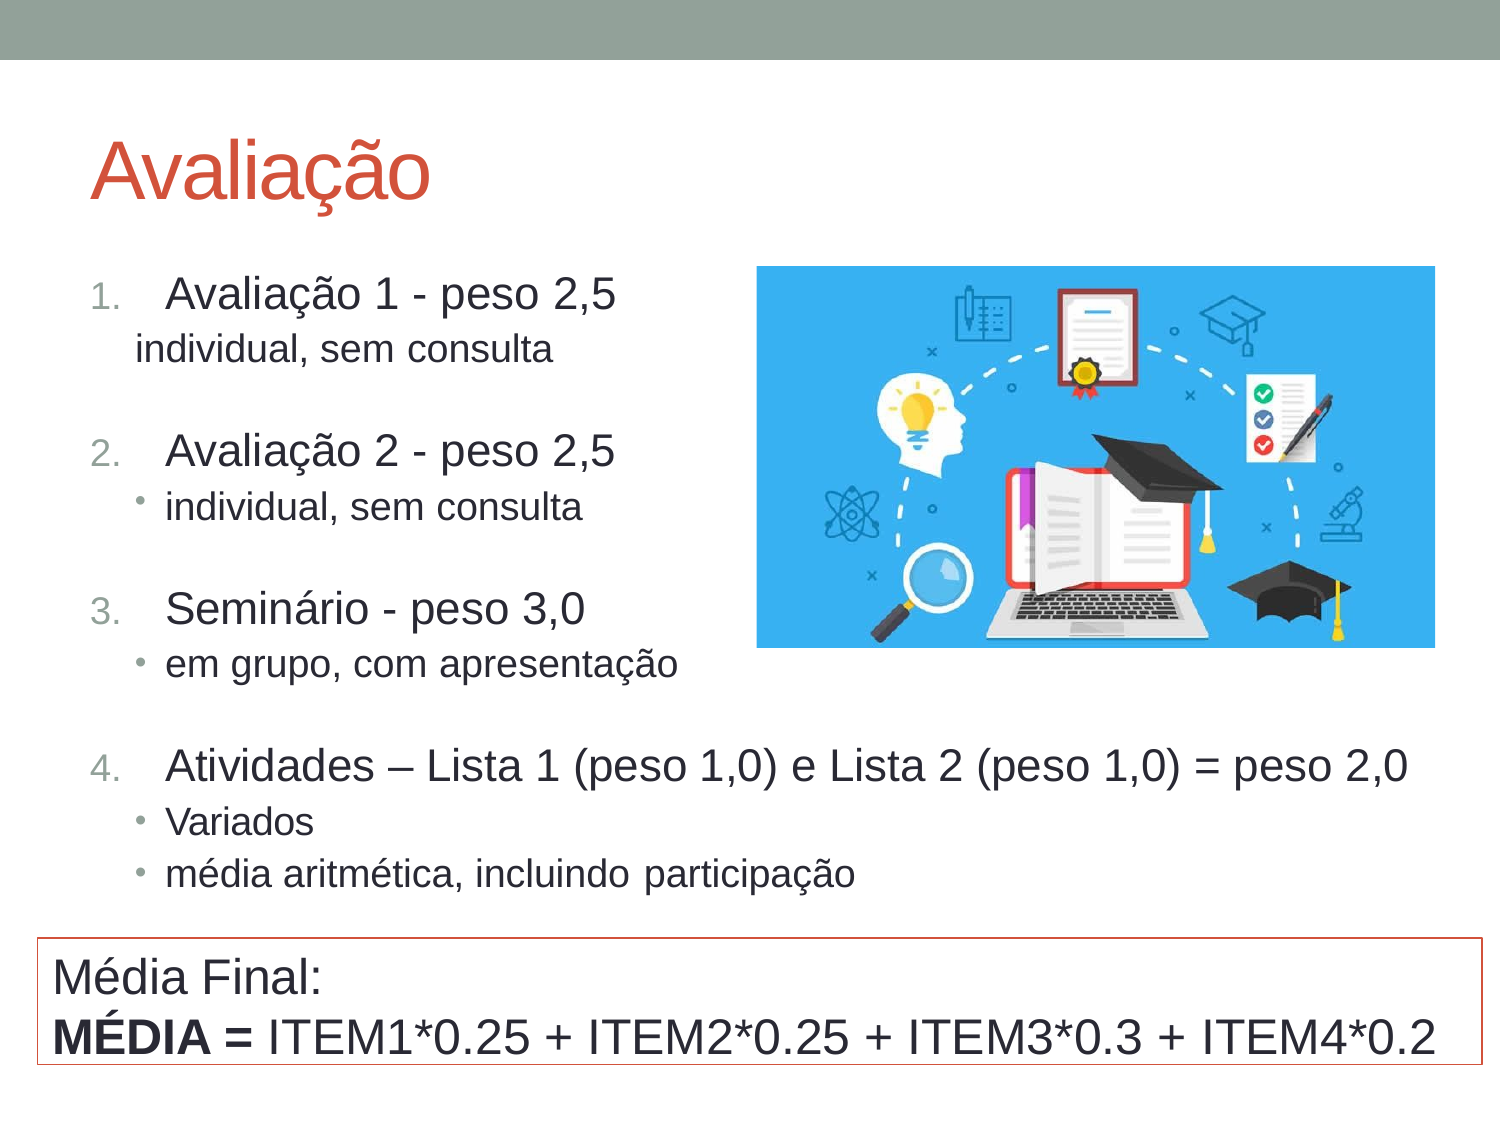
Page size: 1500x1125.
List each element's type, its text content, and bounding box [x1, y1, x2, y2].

text_box [756, 266, 1436, 648]
text_box Avaliação 1 - peso 2,5 individual, sem consulta Avaliação 2 - peso 2,5 individual, sem consulta Seminário - peso 3,0 em grupo, com apresentação Atividades – Lista 1 (peso 1,0) e Lista 2 (peso 1,0) = peso 2,0 Variados média aritmética, incluindo participação [87, 255, 1483, 896]
title Avaliação [87, 114, 436, 255]
text_box Média Final: MÉDIA = ITEM1*0.25 + ITEM2*0.25 + ITEM3*0.3 + ITEM4*0.2 [37, 937, 1483, 1065]
